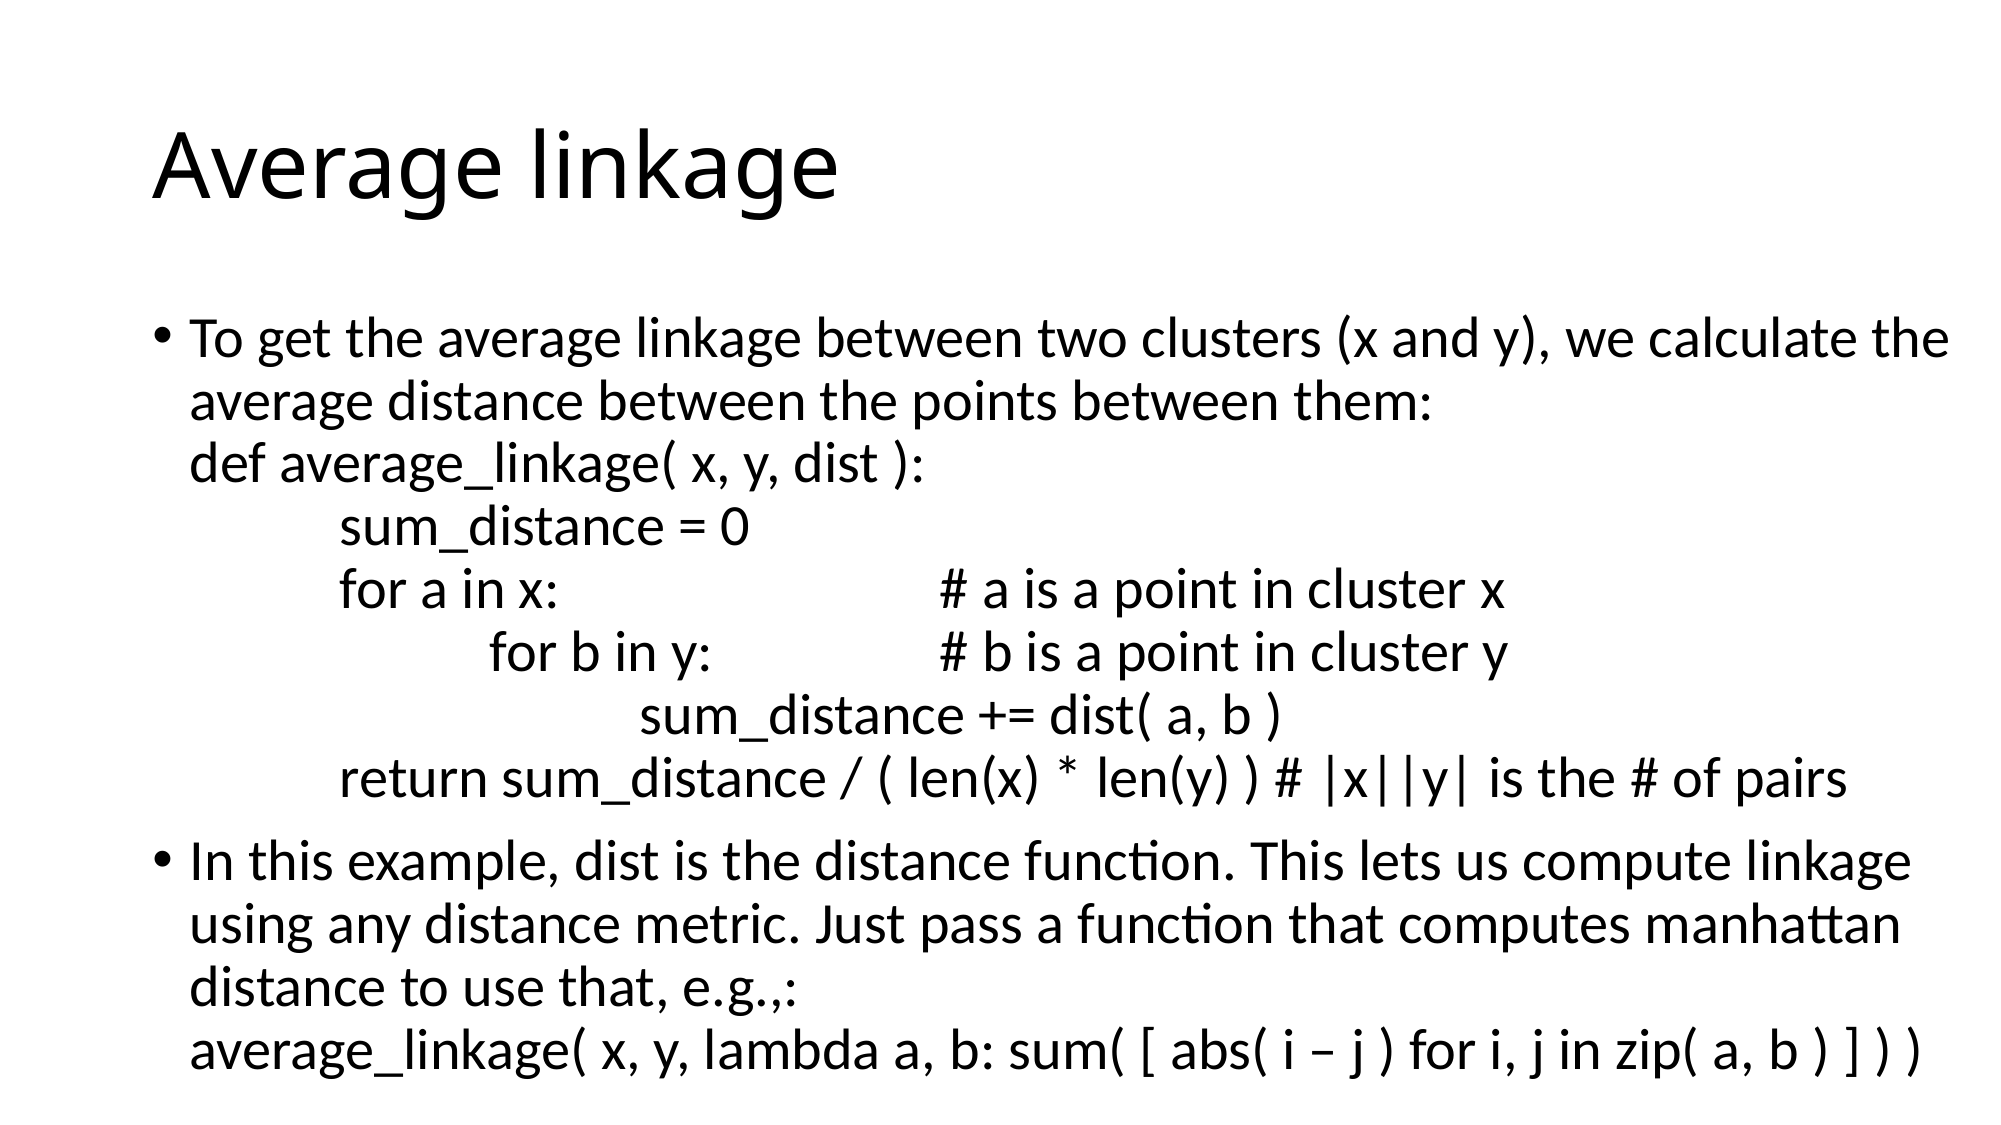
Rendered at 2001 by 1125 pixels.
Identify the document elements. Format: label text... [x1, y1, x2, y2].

title Average linkage [137, 59, 1863, 278]
list To get the average linkage between two clusters (x and y), we calculate the average distance between the points between them: def average_linkage( x, y, dist ): sum_distance = 0 for a in x: # a is a point in cluster x for b in y: # b is a point in cluster y sum_distance += dist( a, b ) return sum_distance / ( len(x) * len(y) ) # |x||y| is the # of pairs In this example, dist is the distance function. This lets us compute linkage using any distance metric. Just pass a function that computes manhattan distance to use that, e.g.,: average_linkage( x, y, lambda a, b: sum( [ abs( i – j ) for i, j in zip( a, b ) ] ) ) [137, 299, 1972, 1125]
